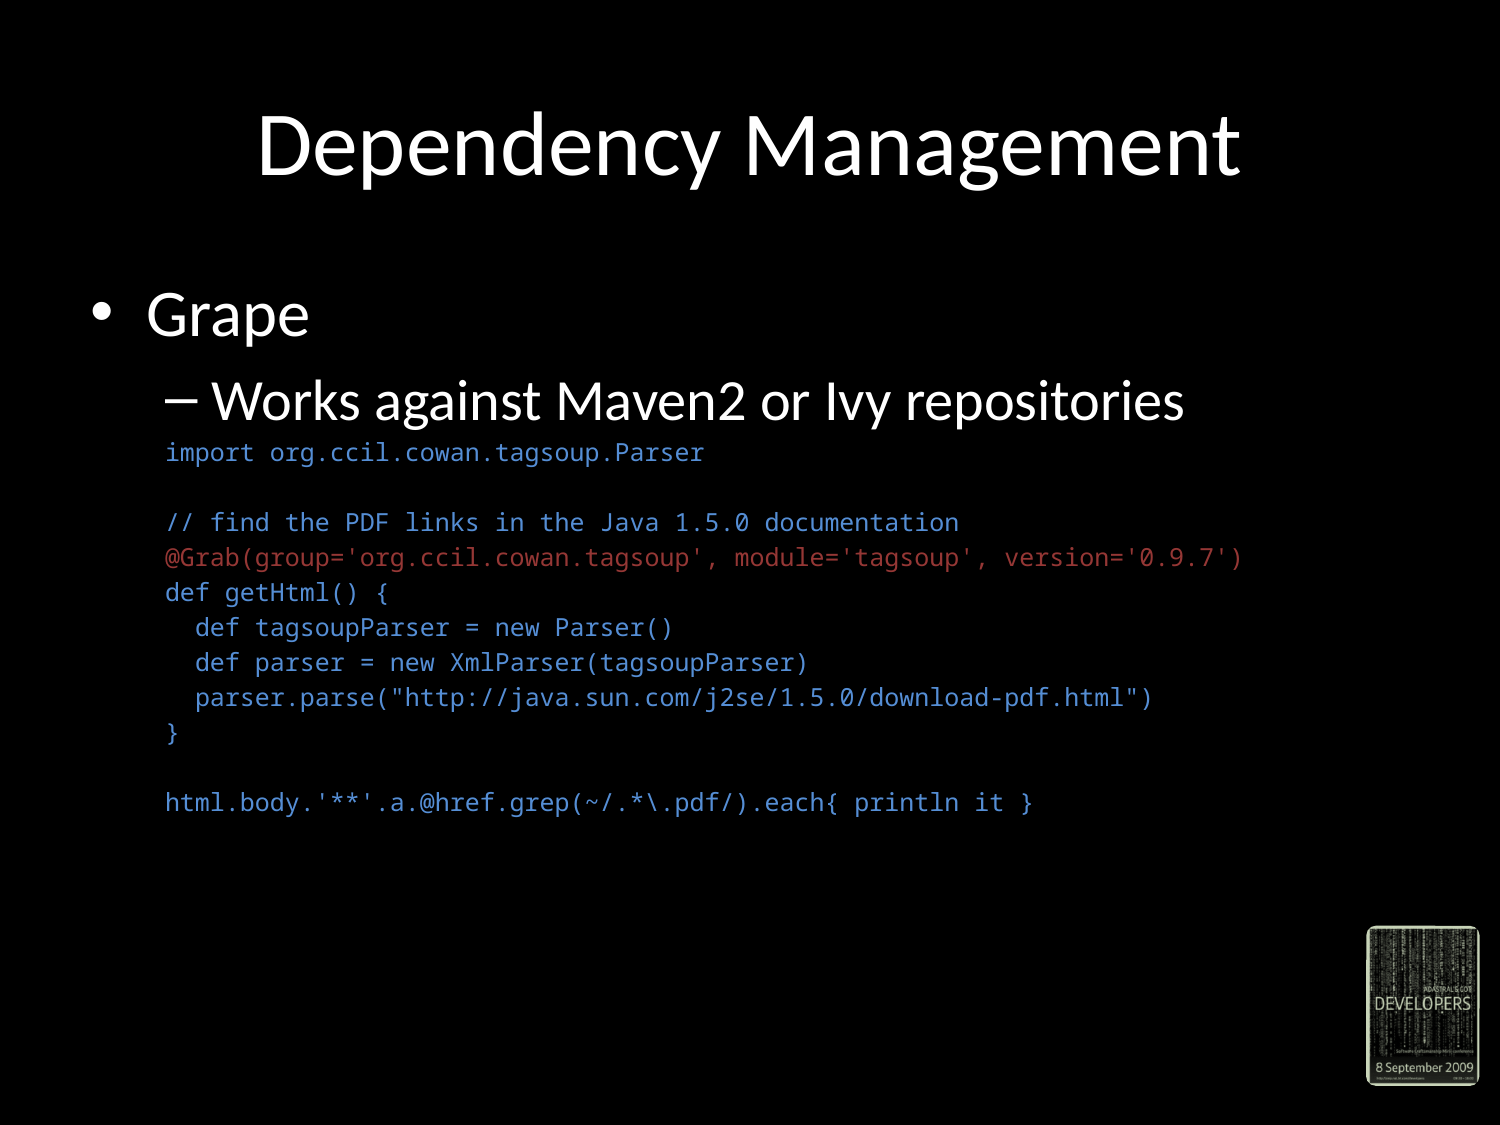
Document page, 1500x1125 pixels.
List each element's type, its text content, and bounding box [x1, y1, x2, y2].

title Dependency Management [75, 45, 1425, 233]
list Grape Works against Maven2 or Ivy repositories import org.ccil.cowan.tagsoup.Parser // find the PDF links in the Java 1.5.0 documentation @Grab(group='org.ccil.cowan.tagsoup', module='tagsoup', version='0.9.7') def getHtml() { def tagsoupParser = new Parser() def parser = new XmlParser(tagsoupParser) parser.parse("http://java.sun.com/j2se/1.5.0/download-pdf.html") } html.body.'**'.a.@href.grep(~/.*\.pdf/).each{ println it } [75, 262, 1425, 1005]
